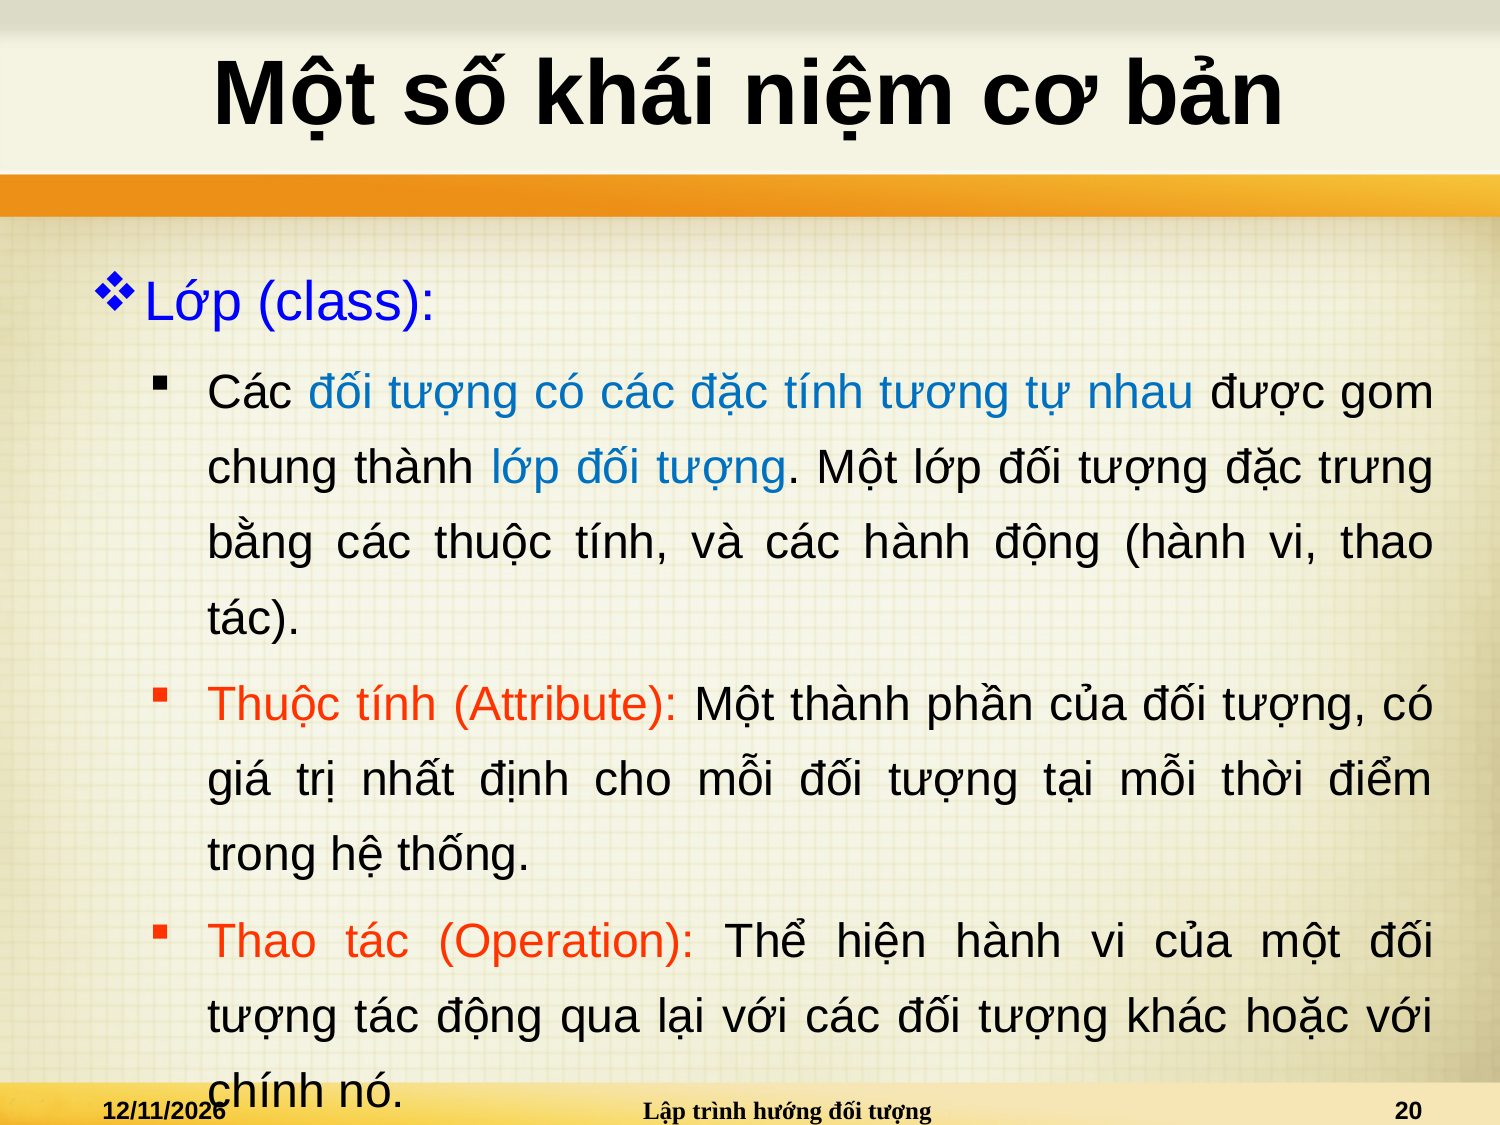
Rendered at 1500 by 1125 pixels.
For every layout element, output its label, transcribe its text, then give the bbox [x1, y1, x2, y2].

title Một số khái niệm cơ bản [0, 0, 1500, 175]
footer Lập trình hướng đối tượng [549, 1087, 1025, 1125]
picture [0, 175, 1500, 1125]
list Lớp (class): Các đối tượng có các đặc tính tương tự nhau được gom chung thành lớp đối tượng. Một lớp đối tượng đặc trưng bằng các thuộc tính, và các hành động (hành vi, thao tác). Thuộc tính (Attribute): Một thành phần của đối tượng, có giá trị nhất định cho mỗi đối tượng tại mỗi thời điểm trong hệ thống. Thao tác (Operation): Thể hiện hành vi của một đối tượng tác động qua lại với các đối tượng khác hoặc với chính nó. [75, 237, 1450, 1125]
slide_number 20 [1087, 1087, 1438, 1125]
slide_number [87, 1087, 438, 1125]
